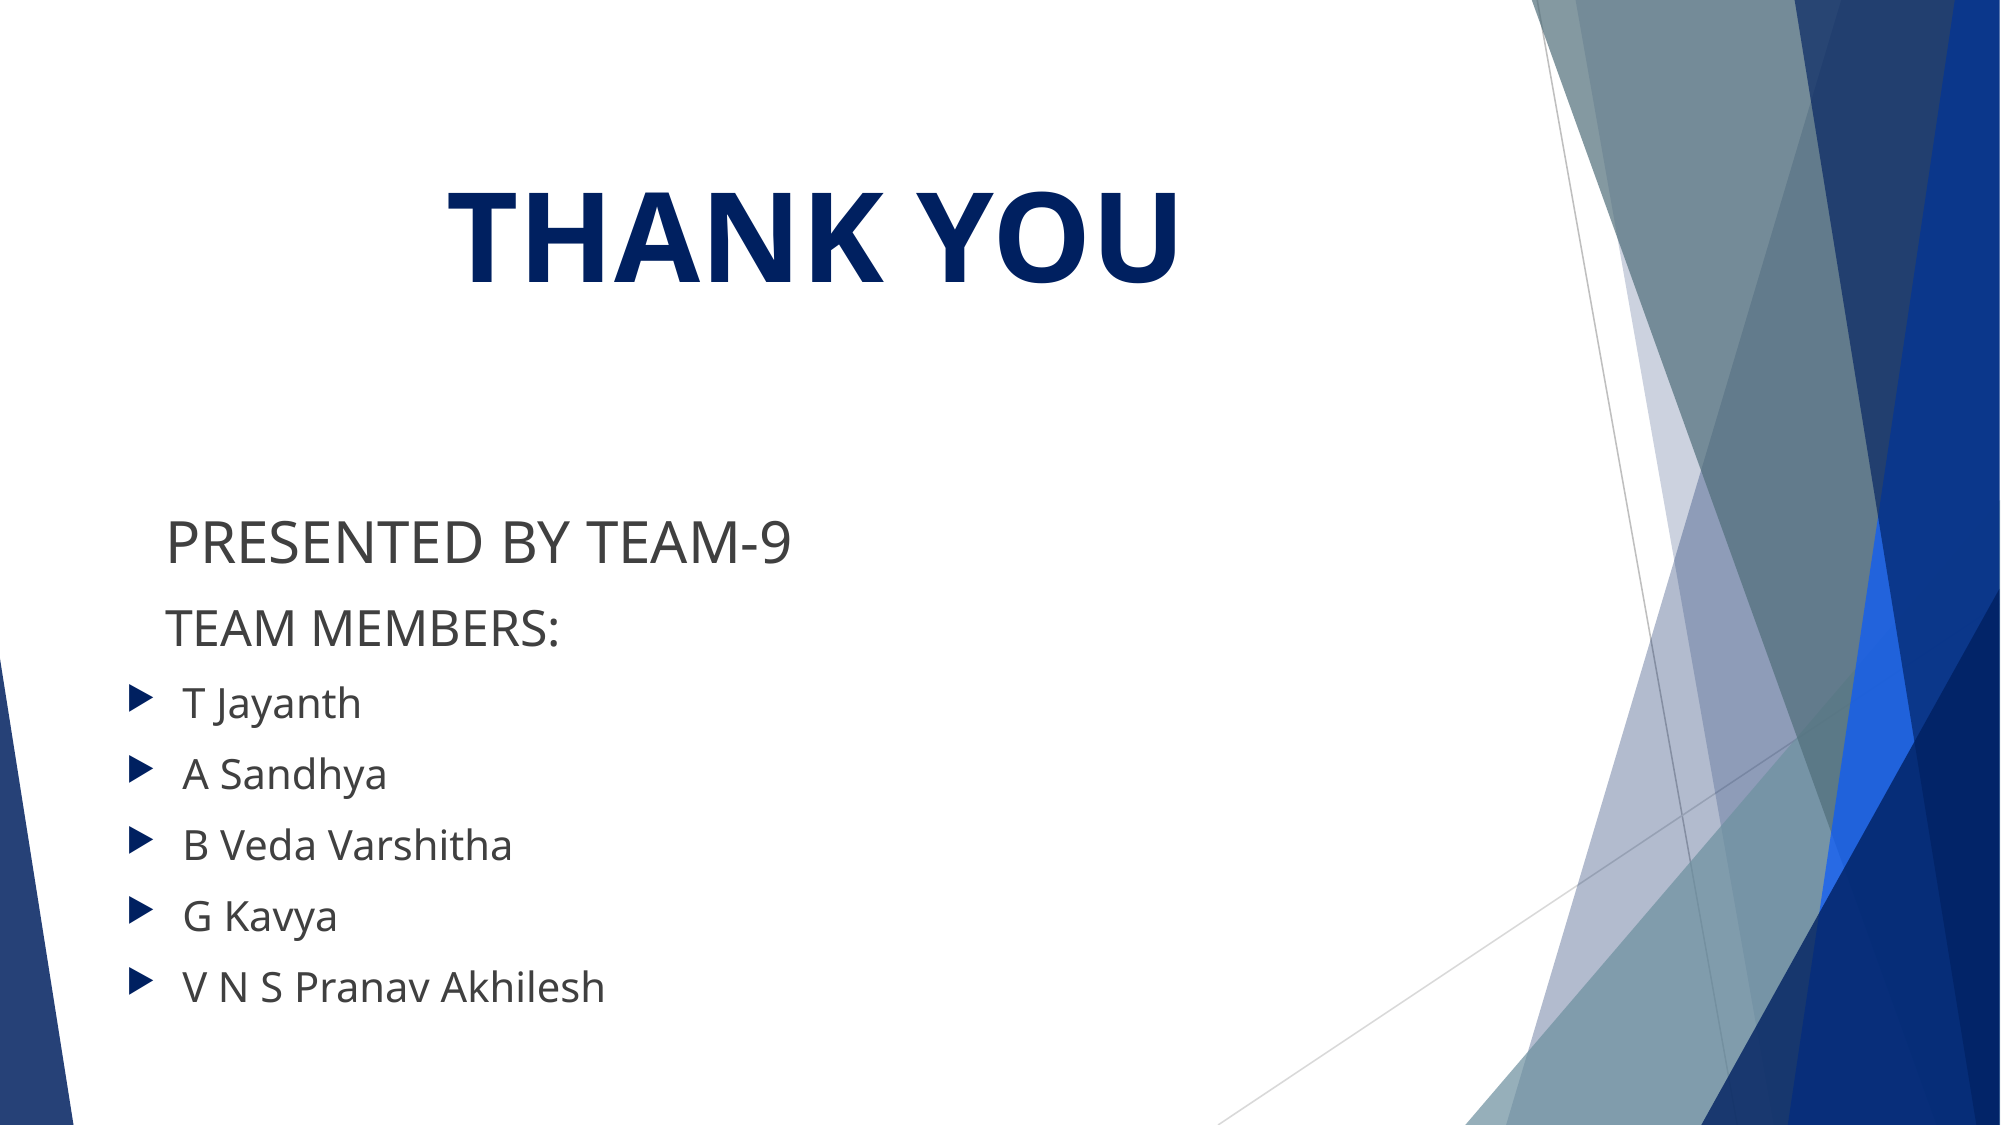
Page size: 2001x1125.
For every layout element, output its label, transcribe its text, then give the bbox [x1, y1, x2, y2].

list PRESENTED BY TEAM-9 TEAM MEMBERS: T Jayanth A Sandhya B Veda Varshitha G Kavya V N S Pranav Akhilesh [111, 498, 1522, 1025]
title THANK YOU [111, 99, 1522, 453]
